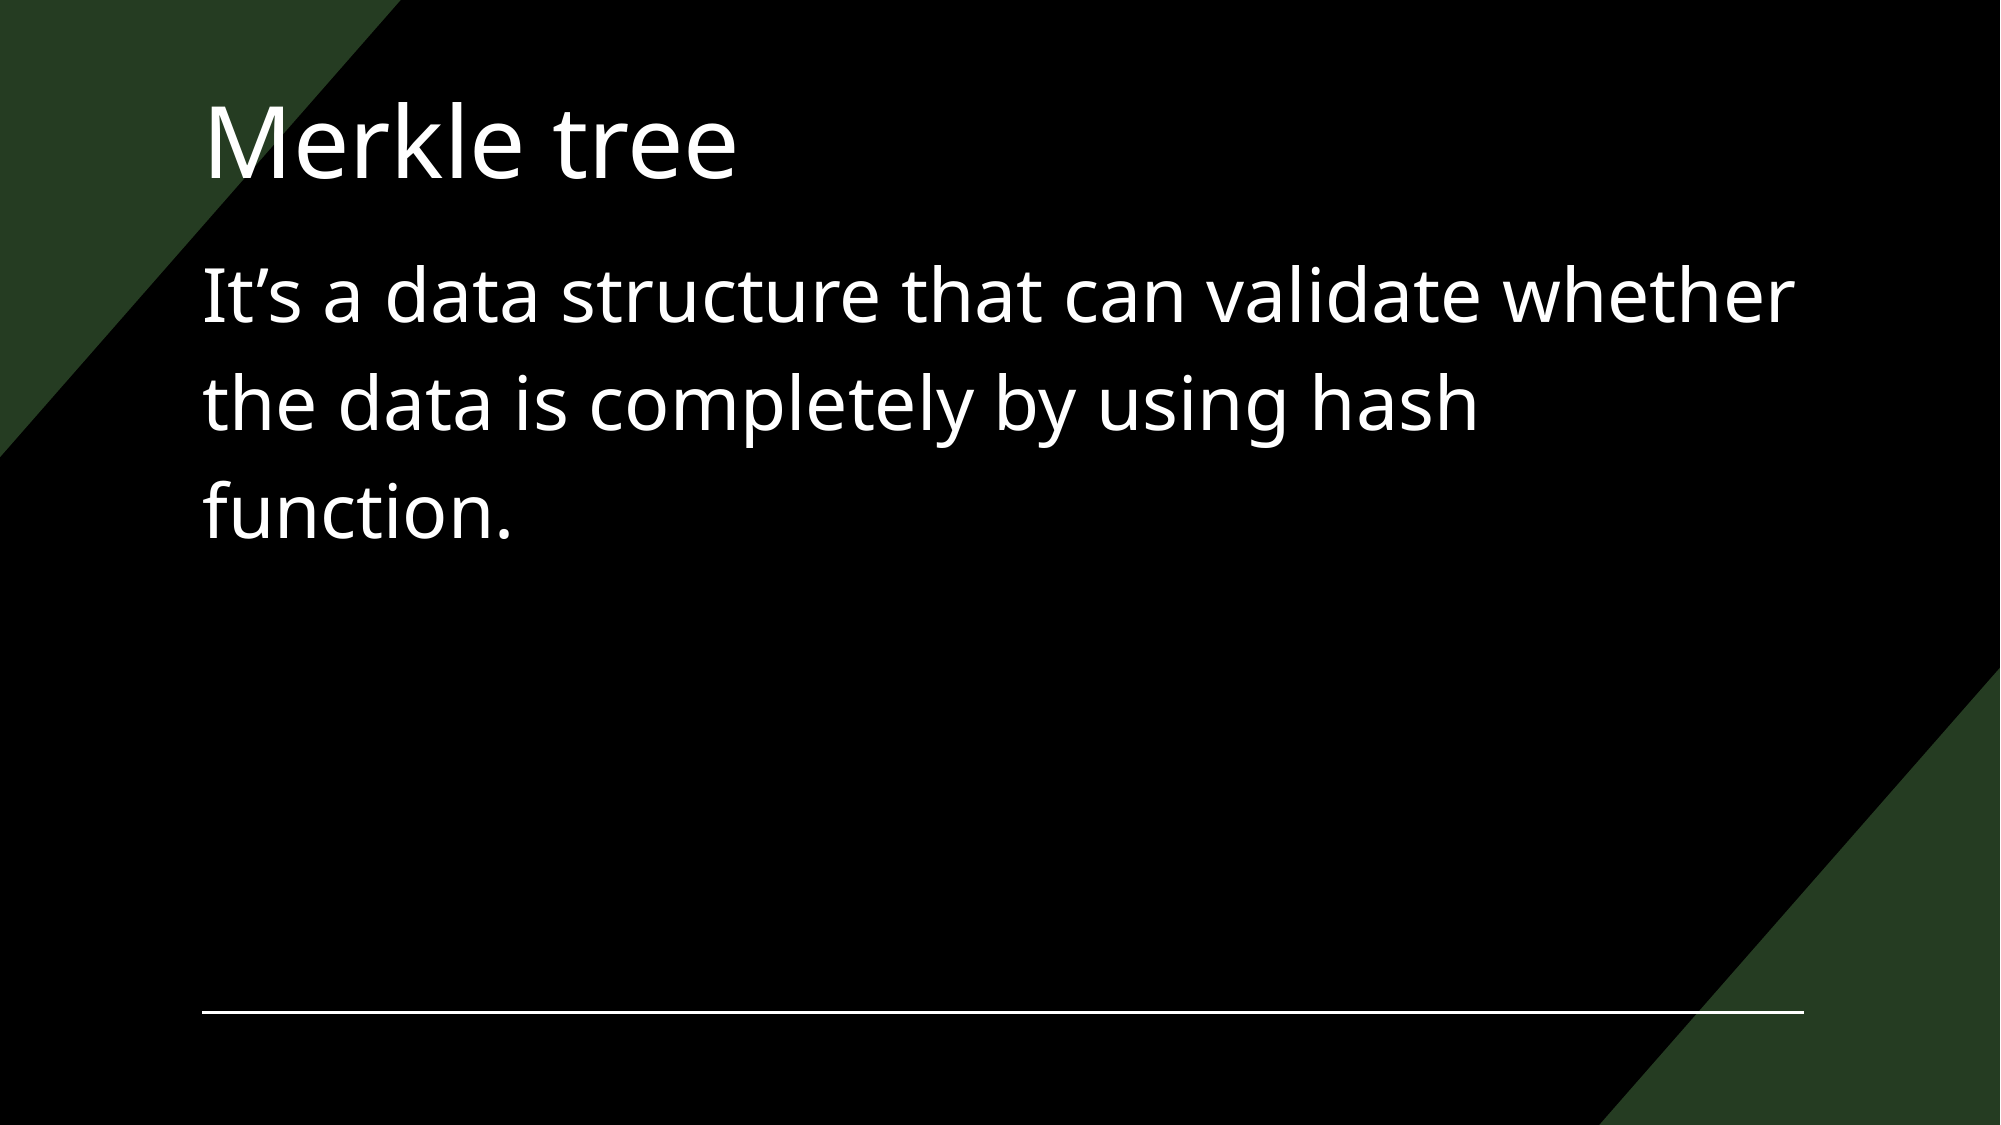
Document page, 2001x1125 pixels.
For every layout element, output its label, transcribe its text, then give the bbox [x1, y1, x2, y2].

list It’s a data structure that can validate whether the data is completely by using hash function. [187, 222, 1813, 968]
title Merkle tree [187, 27, 1813, 222]
